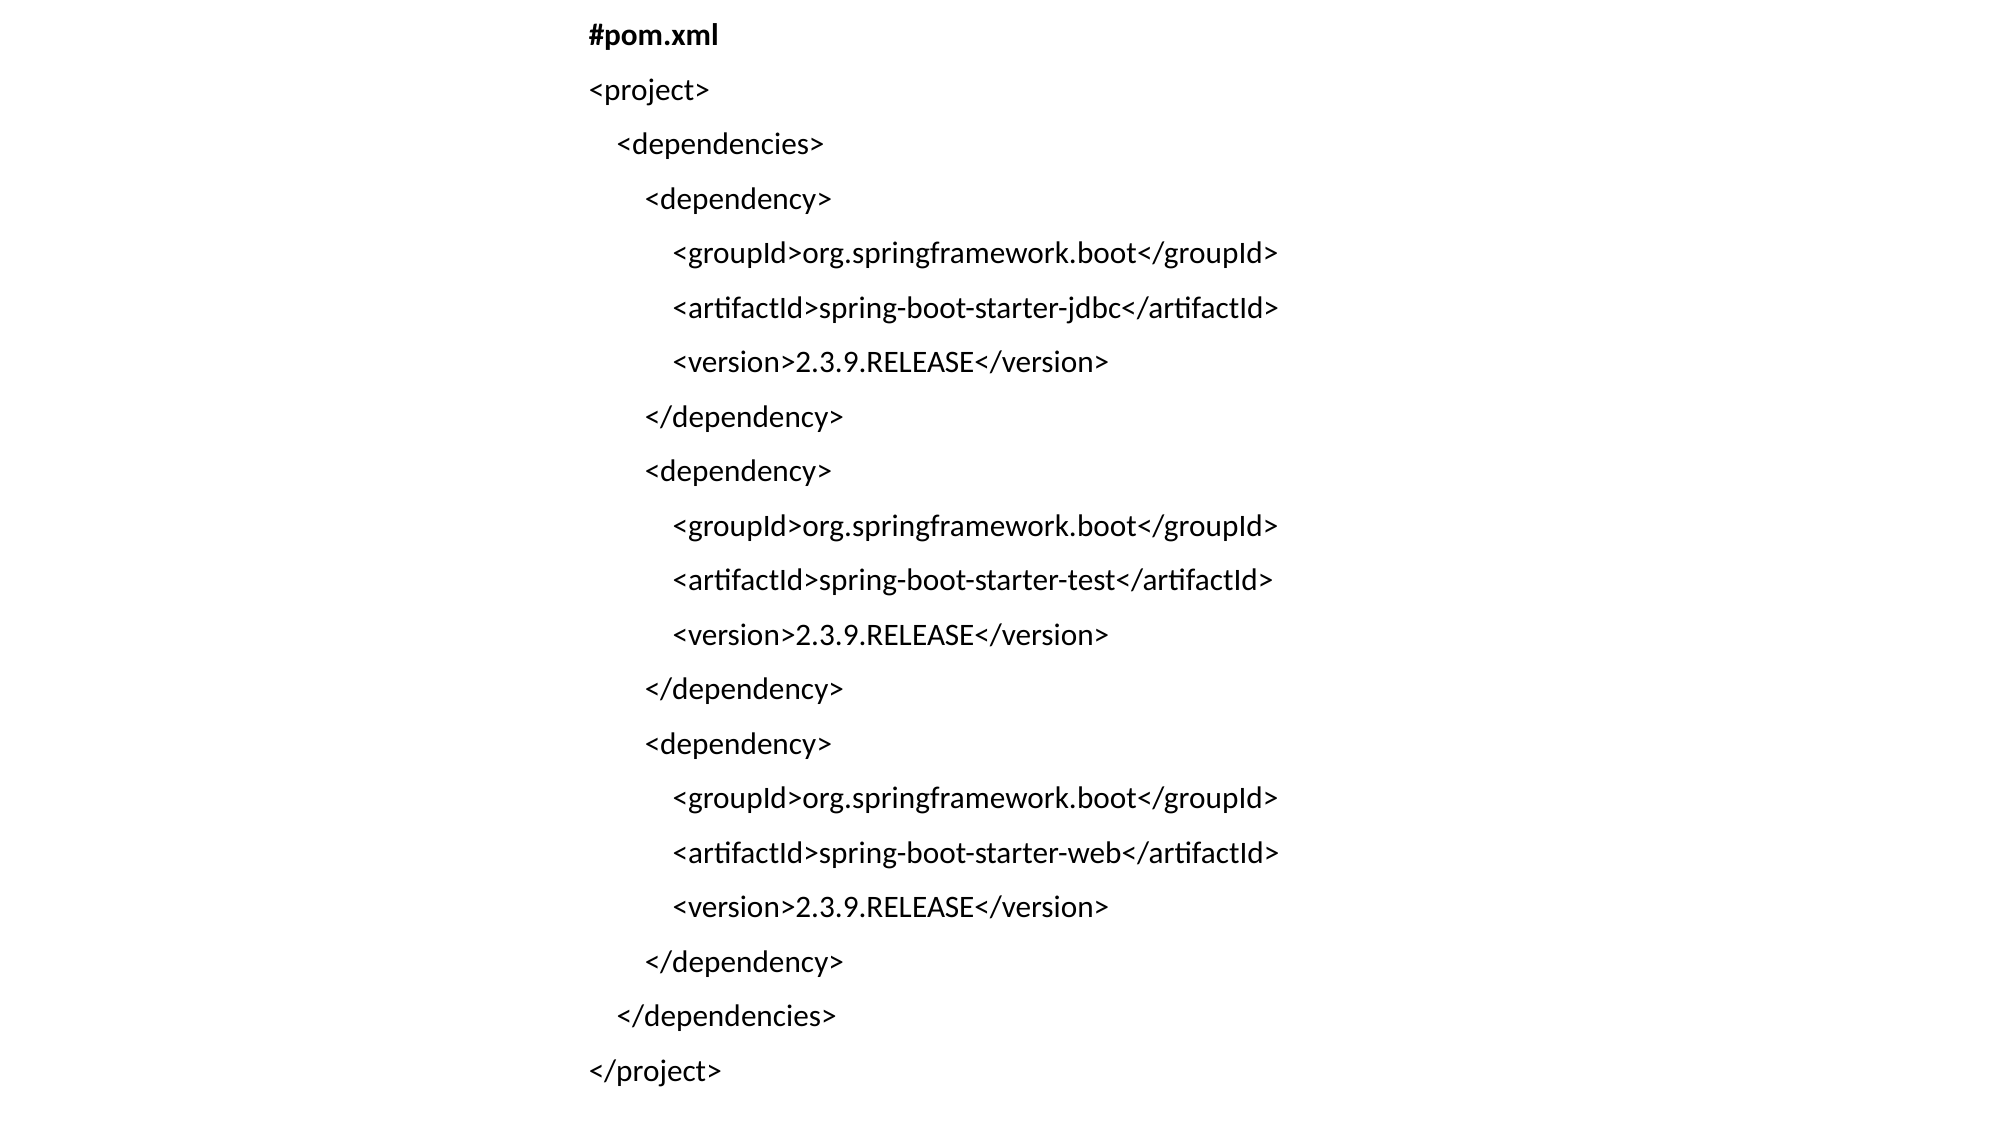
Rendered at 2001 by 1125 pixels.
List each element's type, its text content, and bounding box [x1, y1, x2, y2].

text_box #pom.xml <project> <dependencies> <dependency> <groupId>org.springframework.boot</groupId> <artifactId>spring-boot-starter-jdbc</artifactId> <version>2.3.9.RELEASE</version> </dependency> <dependency> <groupId>org.springframework.boot</groupId> <artifactId>spring-boot-starter-test</artifactId> <version>2.3.9.RELEASE</version> </dependency> <dependency> <groupId>org.springframework.boot</groupId> <artifactId>spring-boot-starter-web</artifactId> <version>2.3.9.RELEASE</version> </dependency> </dependencies> </project> [573, 11, 2000, 923]
